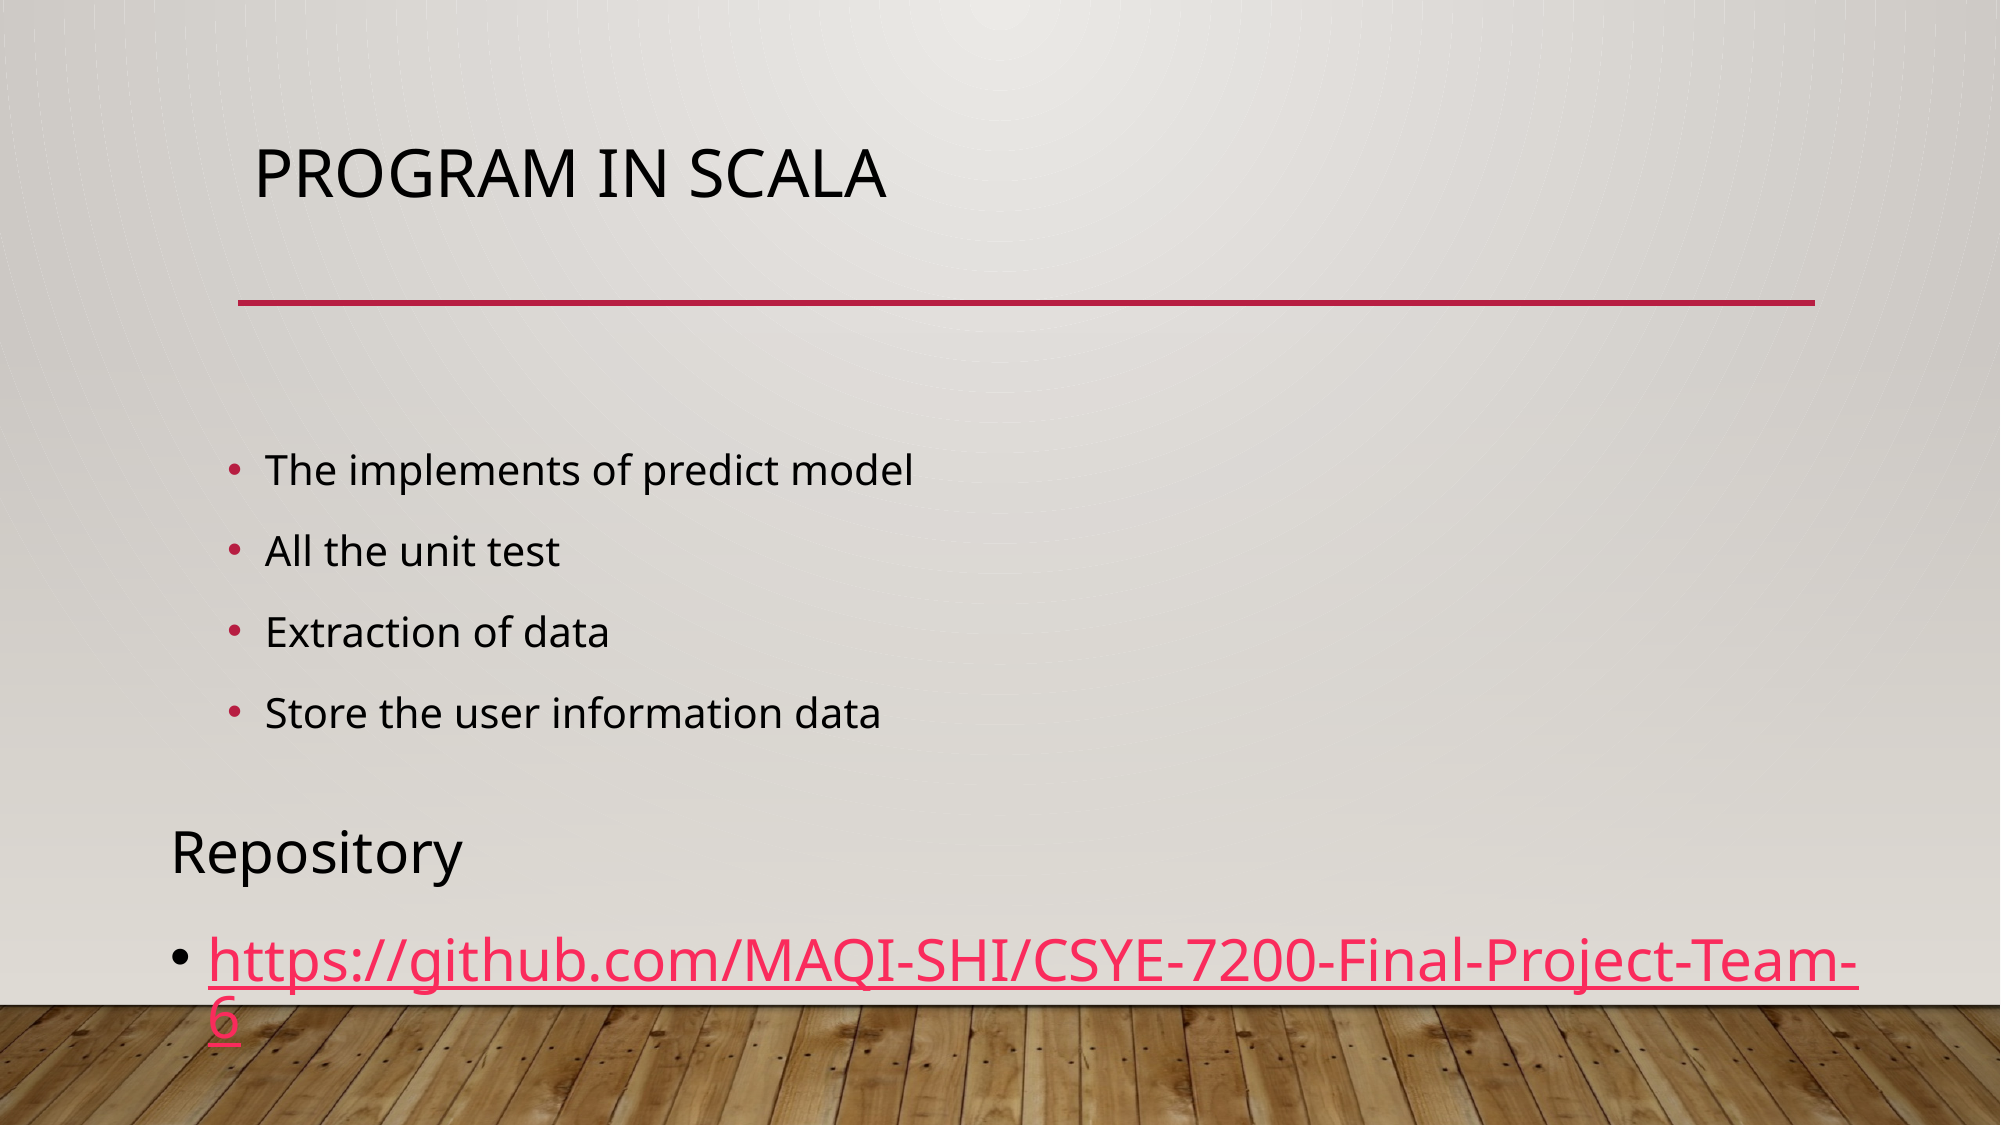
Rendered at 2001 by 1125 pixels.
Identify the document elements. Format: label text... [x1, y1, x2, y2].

list The implements of predict model All the unit test Extraction of data Store the user information data [212, 426, 1938, 764]
text_box https://github.com/MAQI-SHI/CSYE-7200-Final-Project-Team-6 [154, 916, 1880, 1039]
text_box Repository [154, 746, 1880, 916]
title Program in scala [238, 131, 1814, 305]
picture [0, 1005, 2000, 1125]
